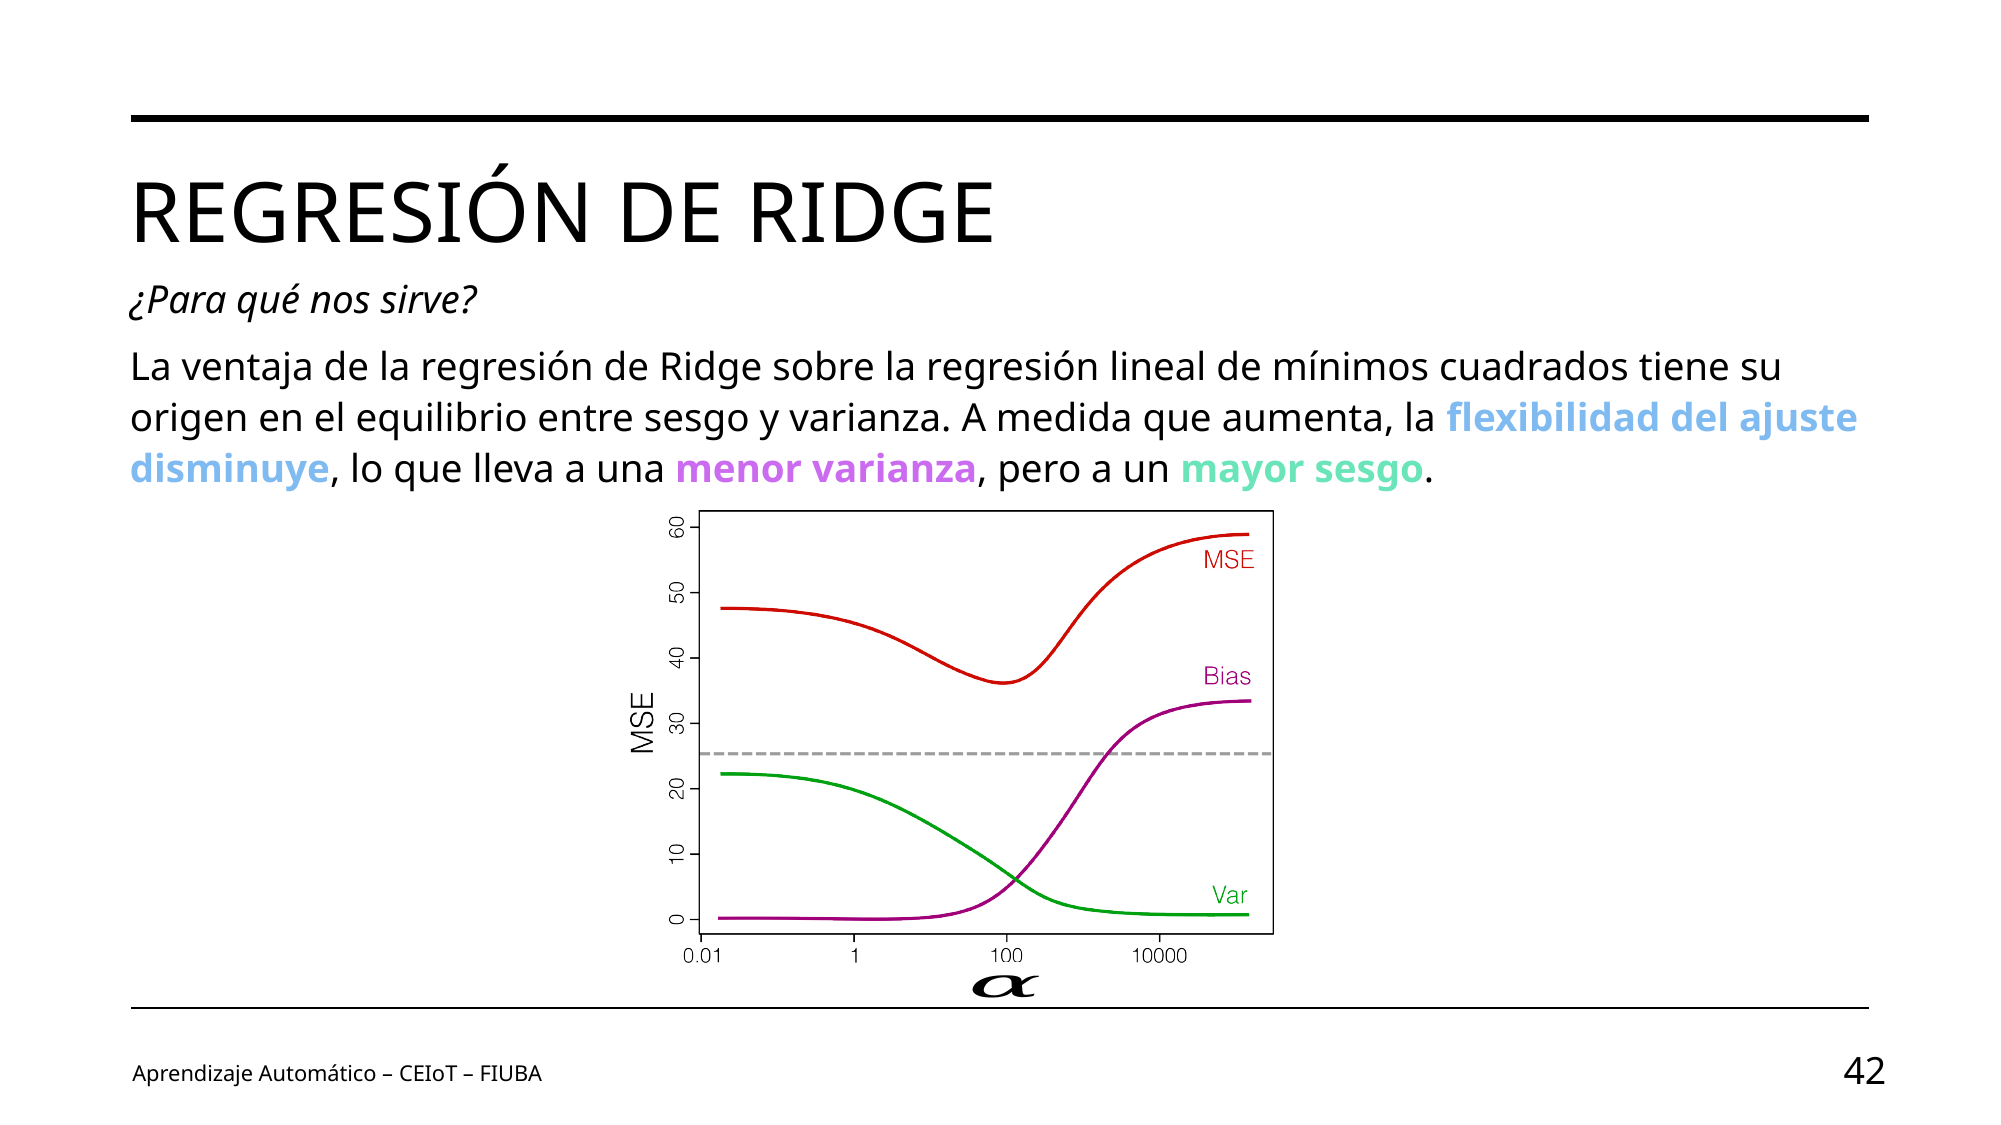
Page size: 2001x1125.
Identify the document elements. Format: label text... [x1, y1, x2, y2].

footer Aprendizaje Automático – CEIoT – FIUBA [117, 1042, 862, 1103]
picture [630, 510, 1274, 988]
title Regresión de Ridge [114, 151, 1869, 377]
slide_number 42 [1791, 1042, 1902, 1103]
